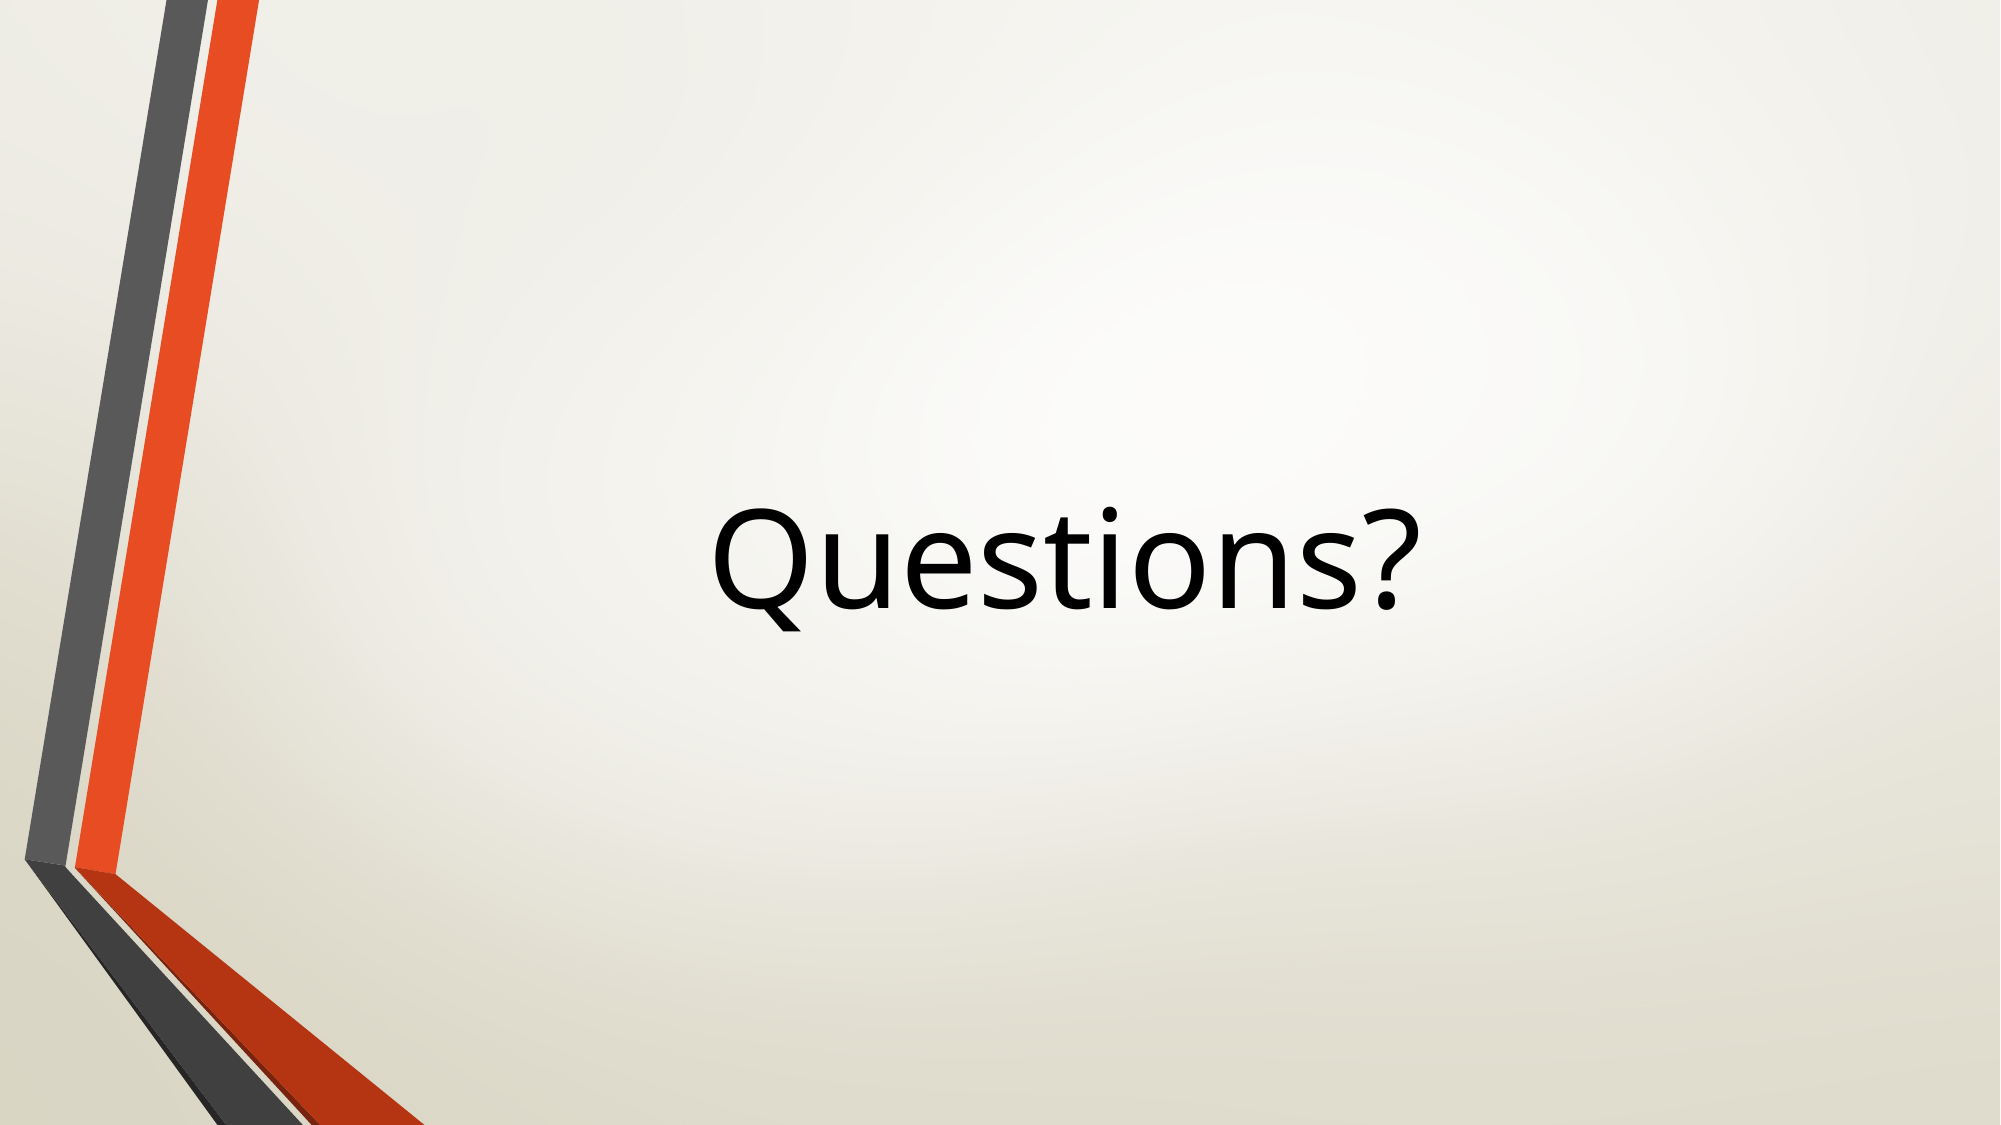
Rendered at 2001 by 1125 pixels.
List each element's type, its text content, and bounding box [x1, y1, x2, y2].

title Questions? [243, 112, 1887, 996]
